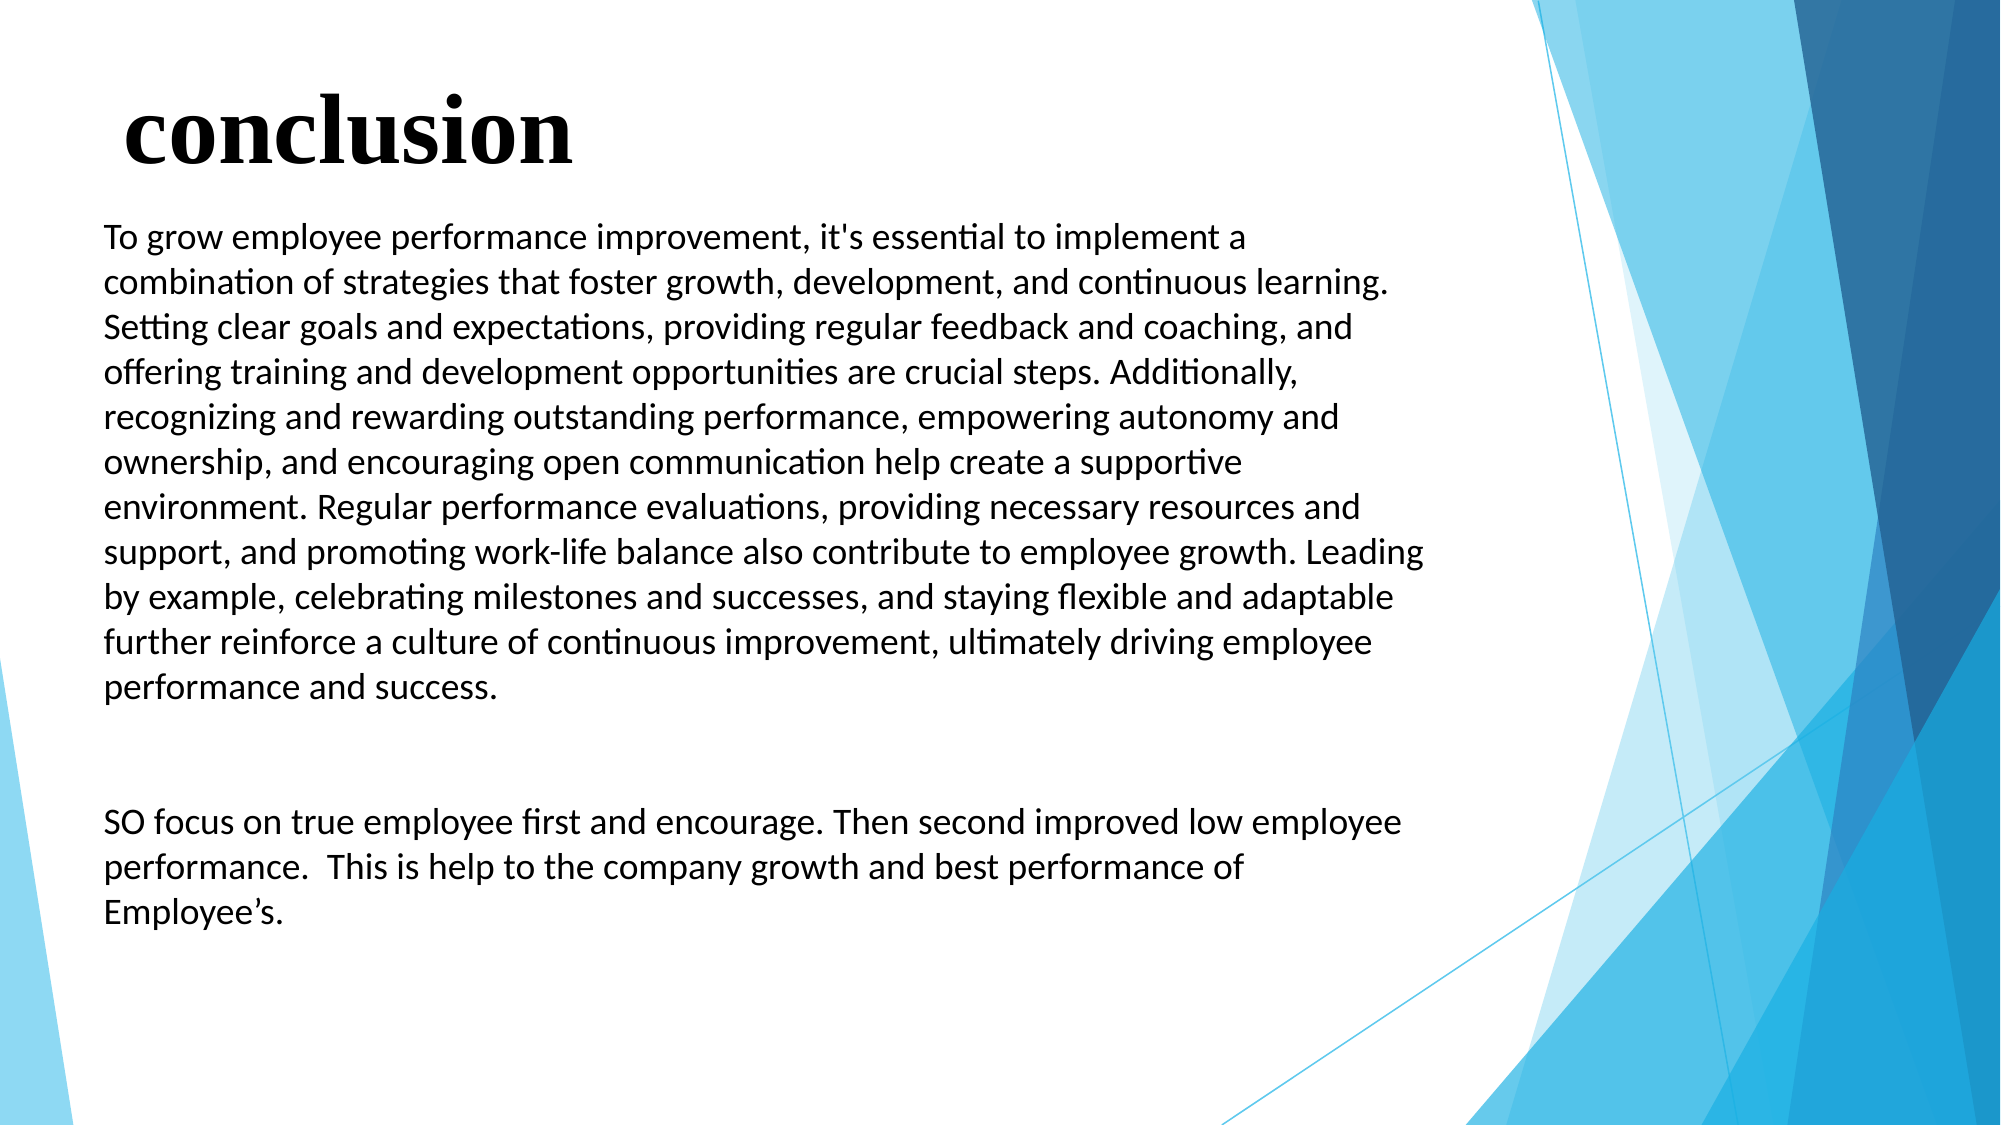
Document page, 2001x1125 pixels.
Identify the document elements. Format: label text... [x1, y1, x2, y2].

text_box To grow employee performance improvement, it's essential to implement a combination of strategies that foster growth, development, and continuous learning. Setting clear goals and expectations, providing regular feedback and coaching, and offering training and development opportunities are crucial steps. Additionally, recognizing and rewarding outstanding performance, empowering autonomy and ownership, and encouraging open communication help create a supportive environment. Regular performance evaluations, providing necessary resources and support, and promoting work-life balance also contribute to employee growth. Leading by example, celebrating milestones and successes, and staying flexible and adaptable further reinforce a culture of continuous improvement, ultimately driving employee performance and success. SO focus on true employee first and encourage. Then second improved low employee performance. This is help to the company growth and best performance of Employee’s. [88, 205, 1451, 940]
title conclusion [123, 63, 1877, 188]
